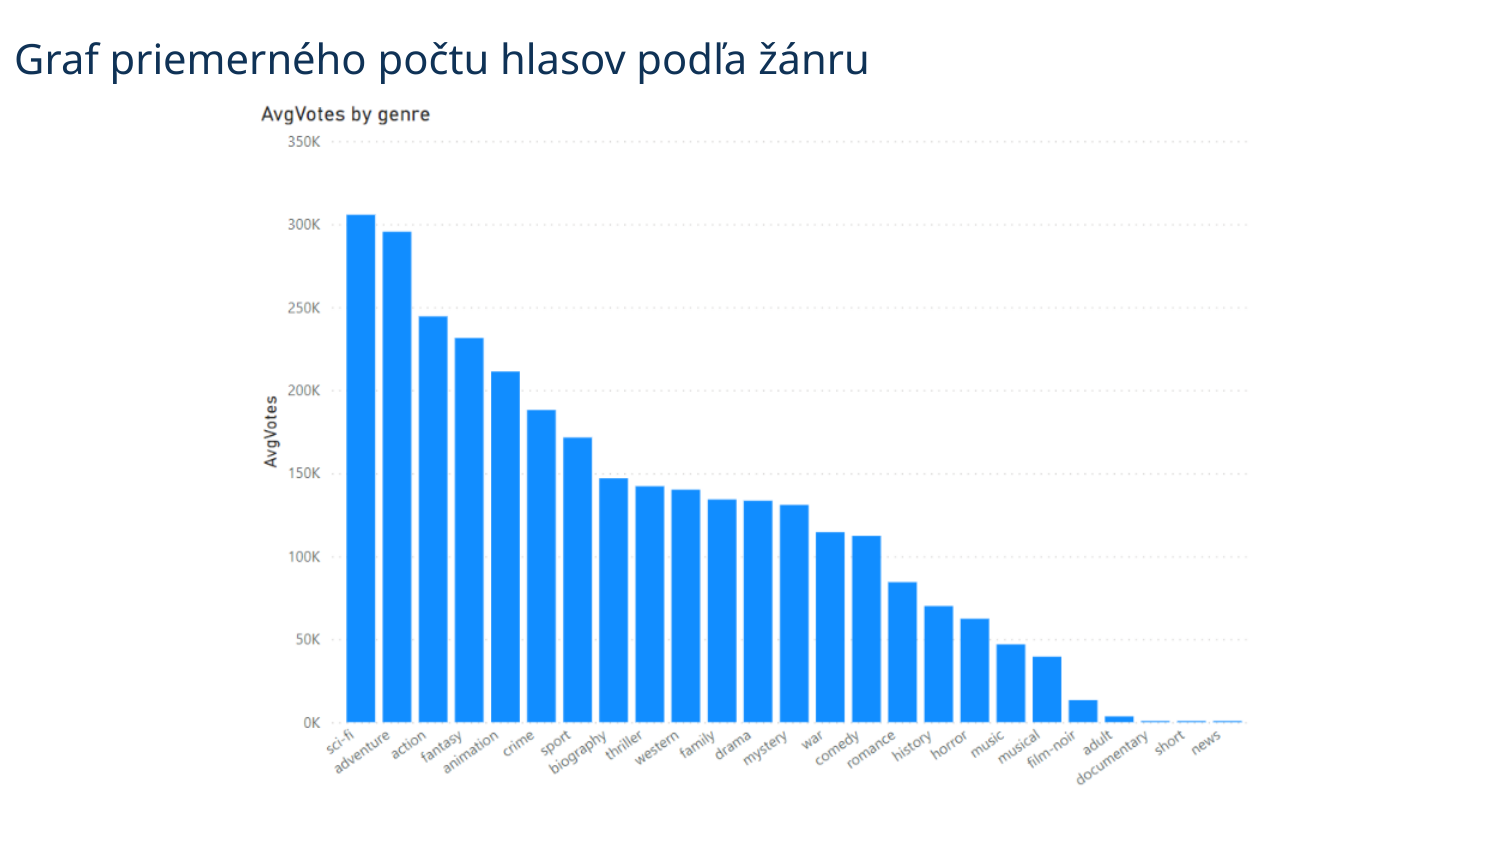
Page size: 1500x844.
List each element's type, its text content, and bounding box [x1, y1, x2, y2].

picture [247, 94, 1253, 788]
text_box Graf priemerného počtu hlasov podľa žánru [14, 15, 1143, 84]
